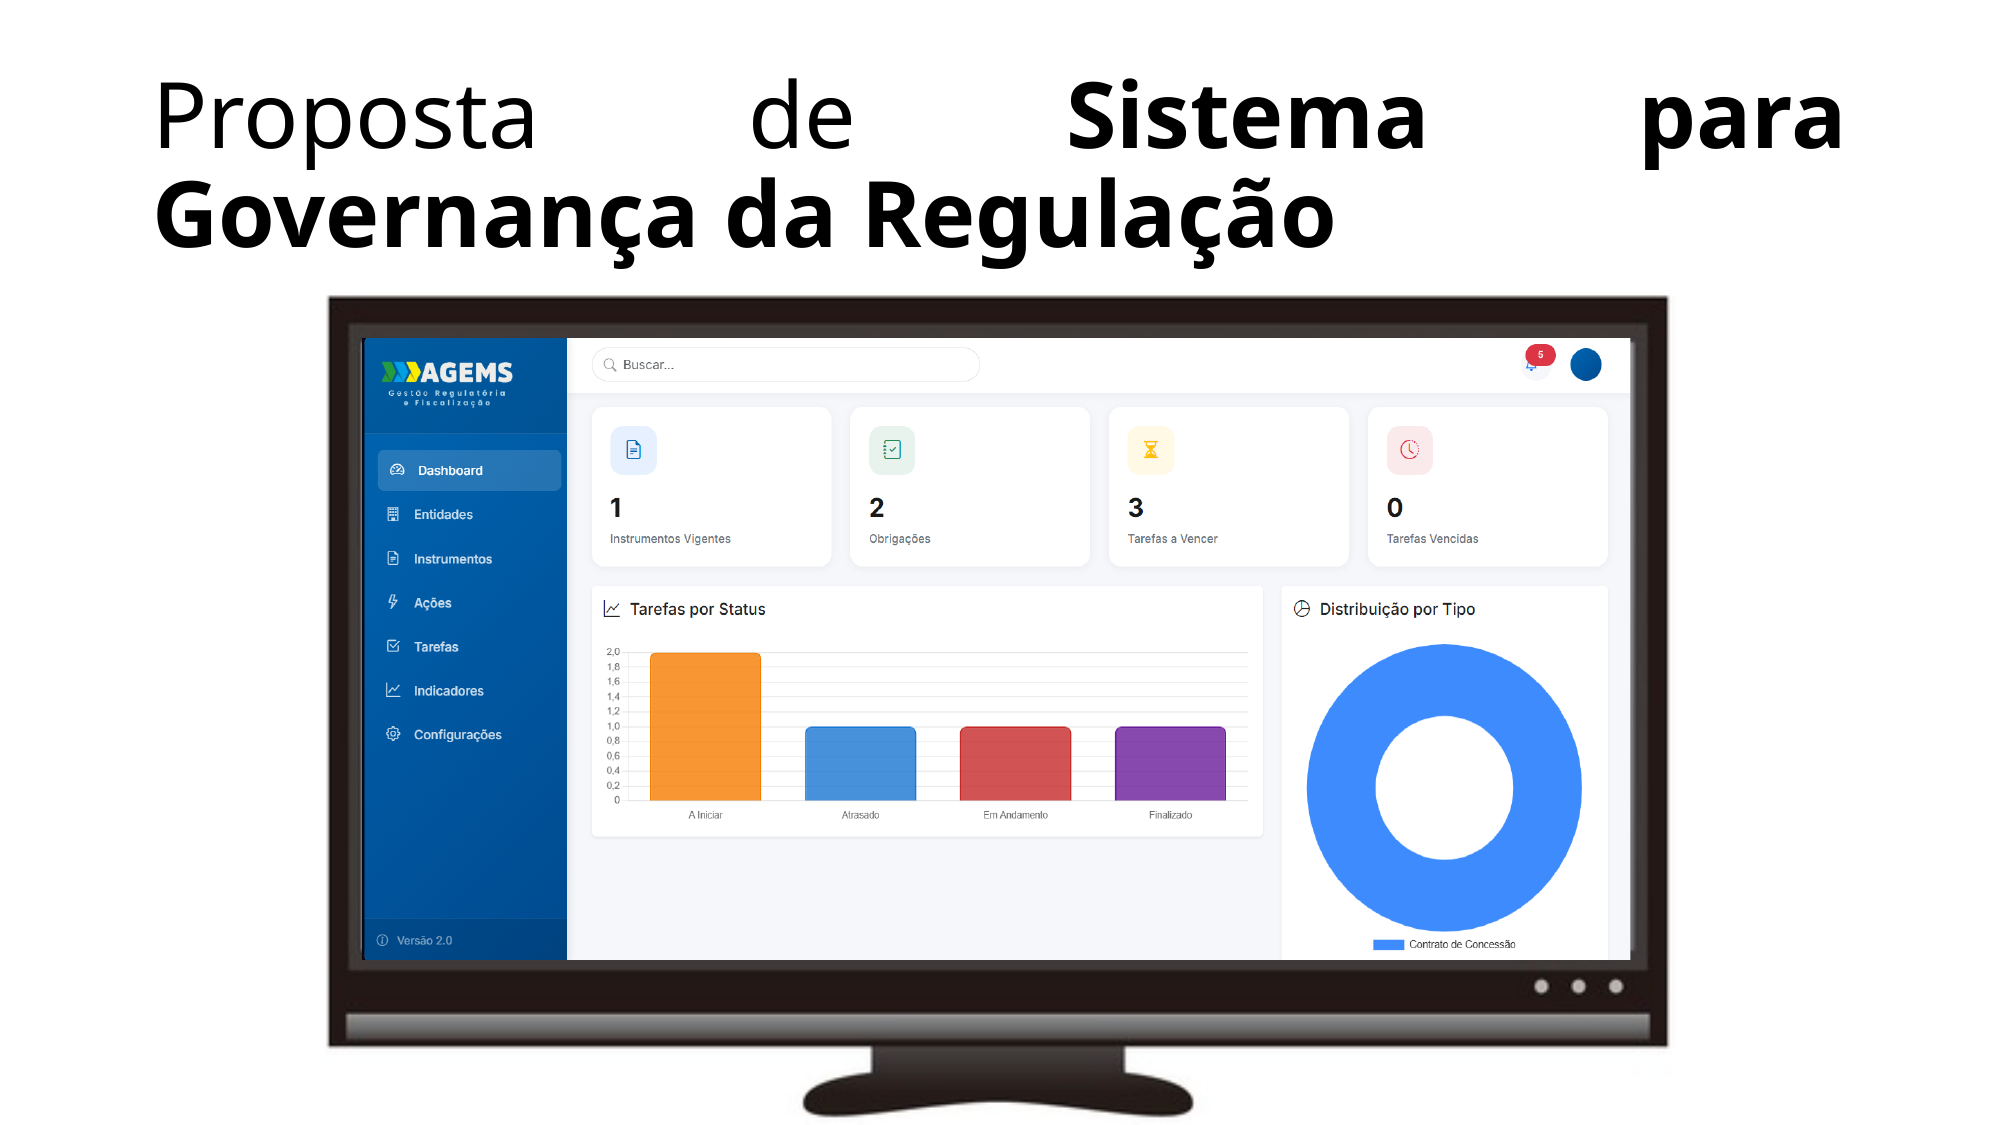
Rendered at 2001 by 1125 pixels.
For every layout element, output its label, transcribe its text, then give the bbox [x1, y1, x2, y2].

title Proposta de Sistema para Governança da Regulação [137, 59, 1863, 278]
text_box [325, 293, 1675, 1125]
